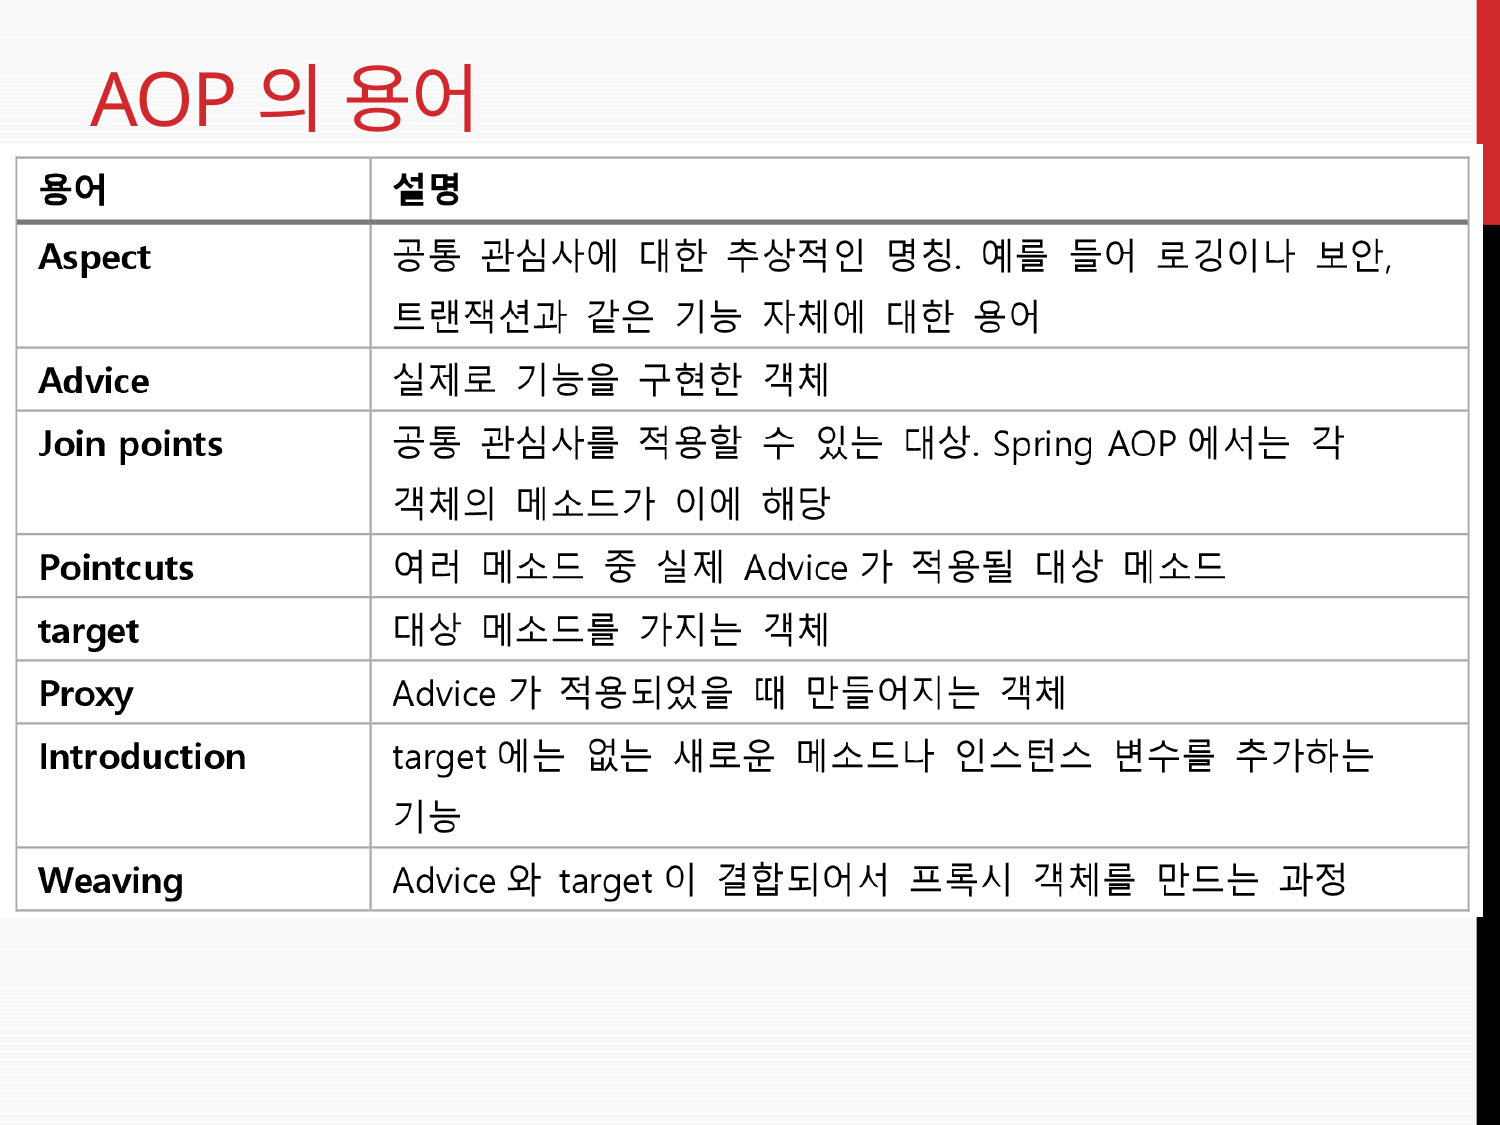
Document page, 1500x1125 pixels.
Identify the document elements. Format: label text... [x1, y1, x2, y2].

title AOP의 용어 [75, 25, 1329, 139]
picture [0, 144, 1484, 918]
